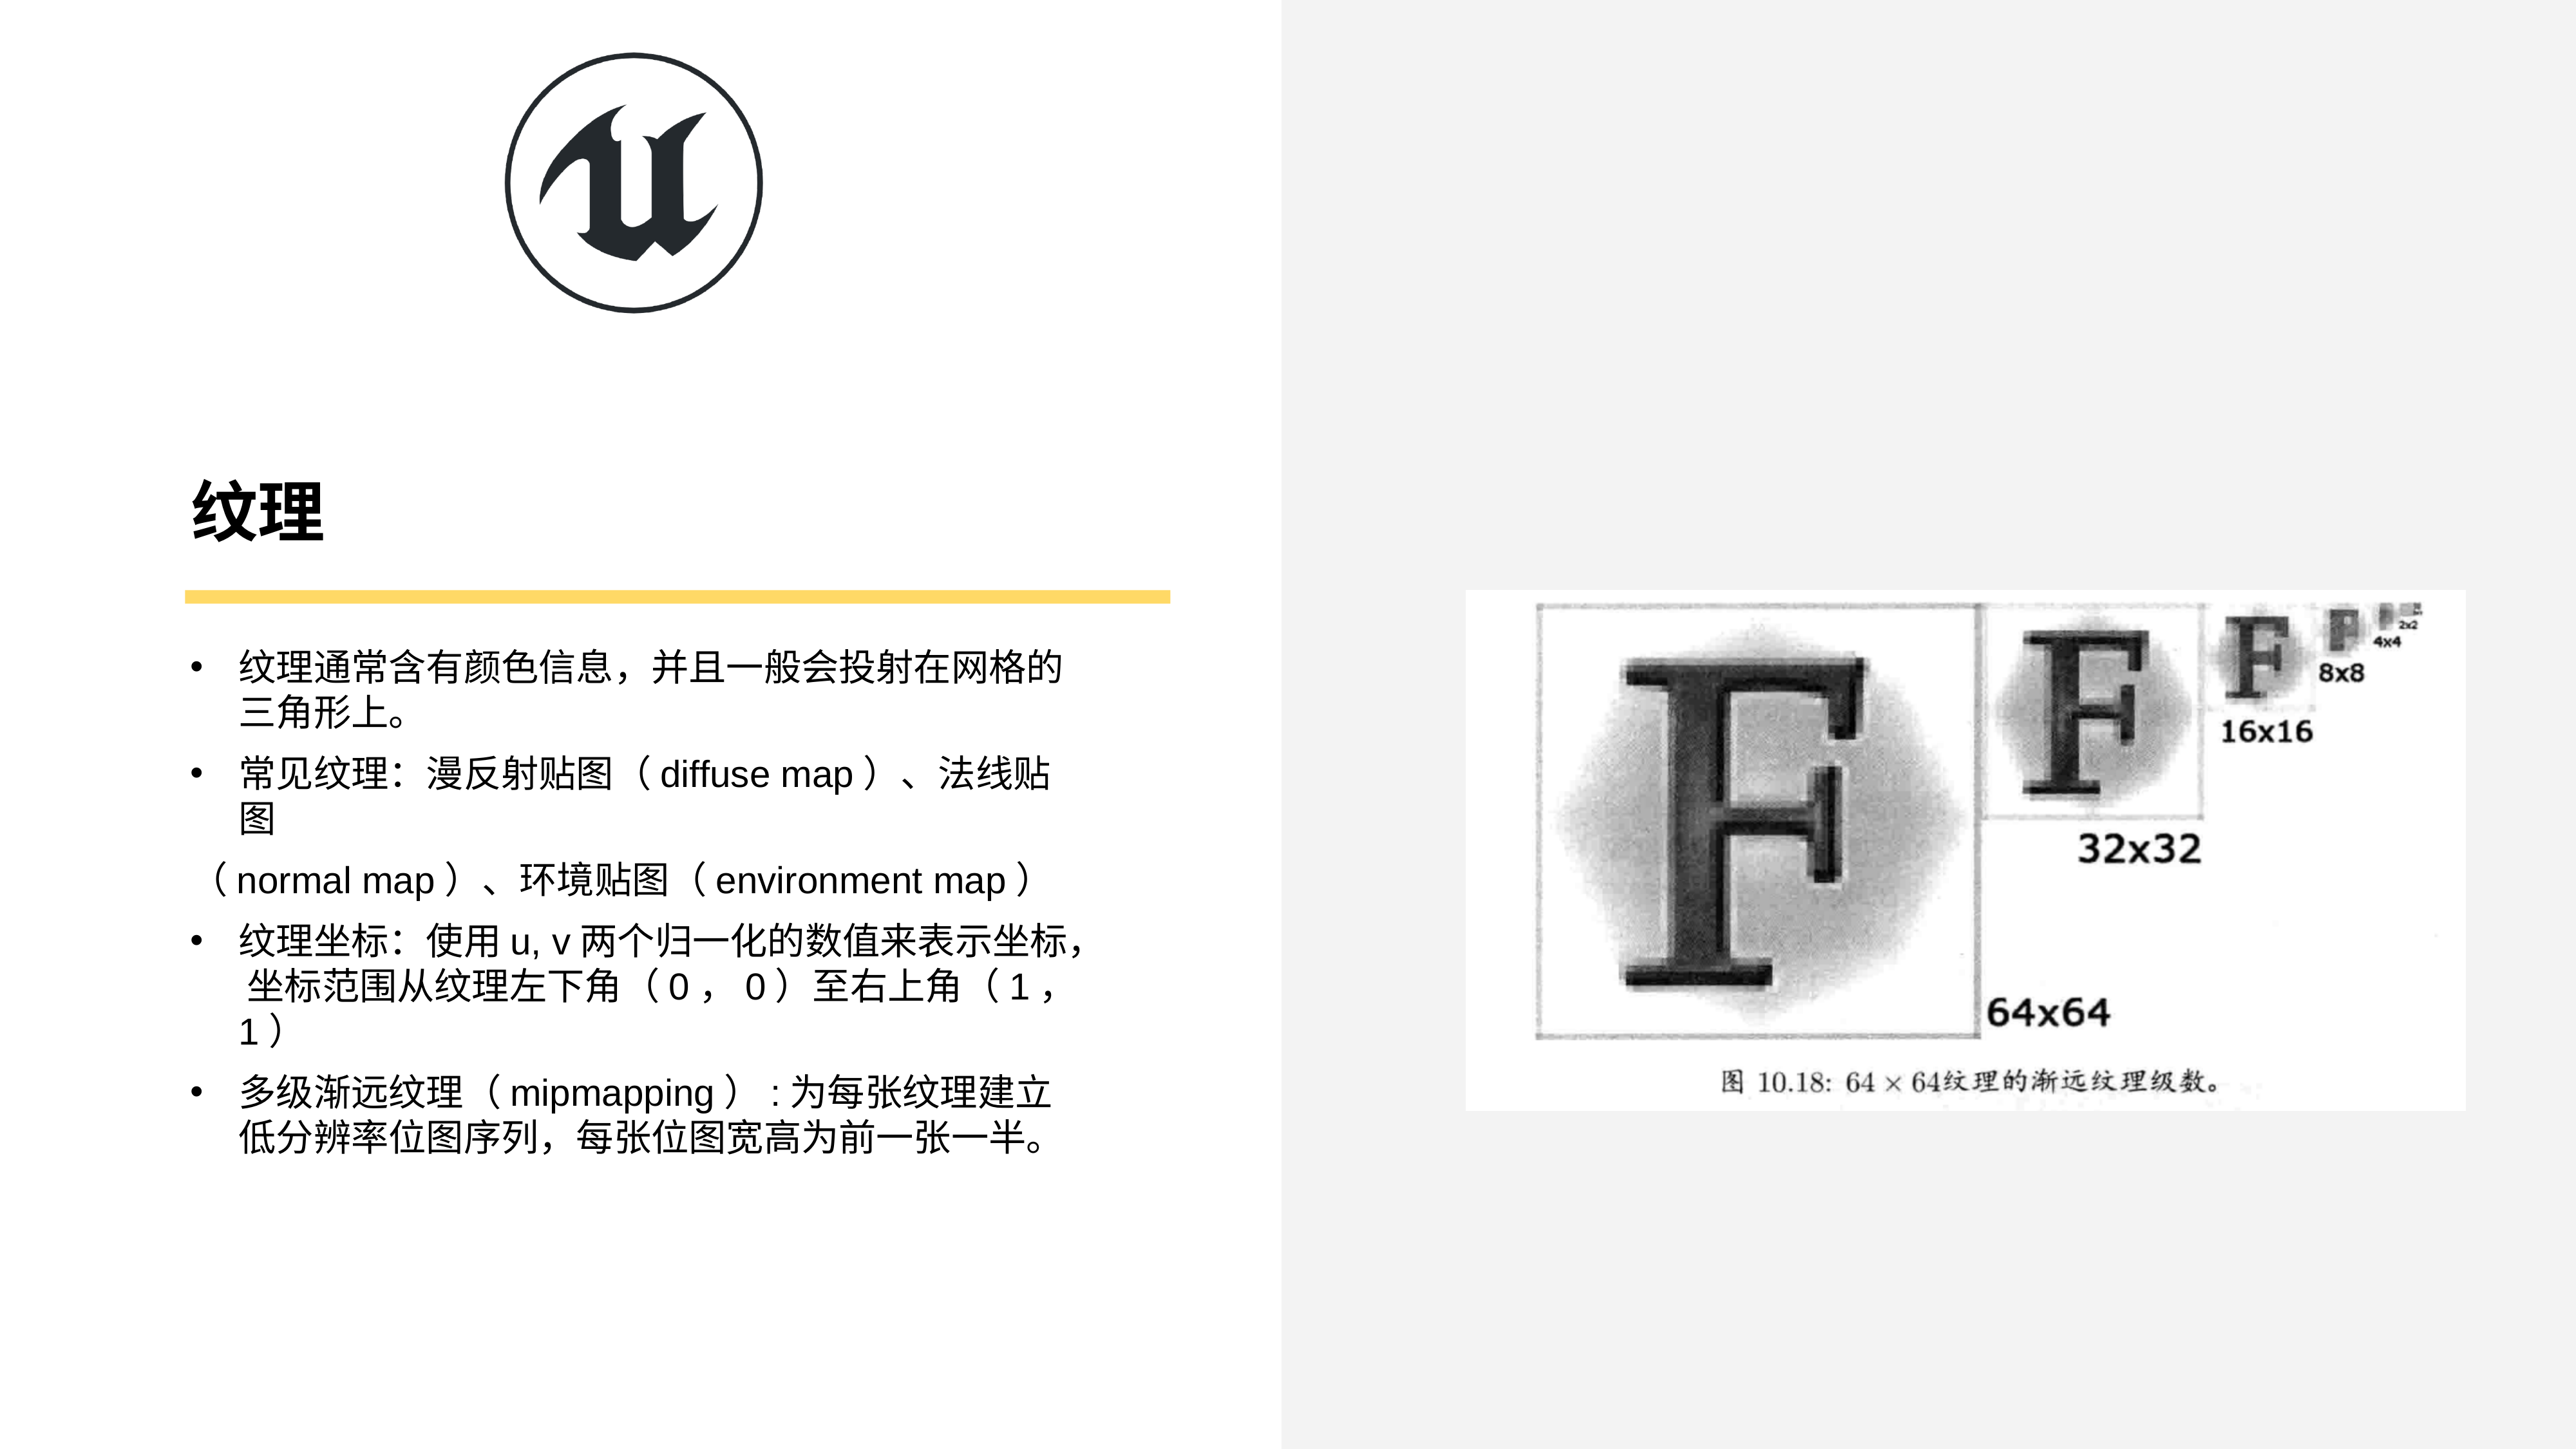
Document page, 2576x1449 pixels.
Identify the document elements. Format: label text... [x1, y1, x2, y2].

text_box 纹理 [185, 464, 1133, 556]
text_box [185, 590, 1171, 604]
text_box [1281, 0, 2576, 1449]
picture [495, 42, 773, 327]
text_box 纹理通常含有颜色信息，并且一般会投射在网格的三角形上。 常见纹理：漫反射贴图（diffuse map）、法线贴图 （normal map）、环境贴图（environment map） 纹理坐标：使用u, v两个归一化的数值来表示坐标， 坐标范围从纹理左下角（0，0）至右上角（1，1） 多级渐远纹理（mipmapping）:为每张纹理建立低分辨率位图序列，每张位图宽高为前一张一半。 [185, 638, 1084, 1164]
picture [1466, 590, 2466, 1111]
